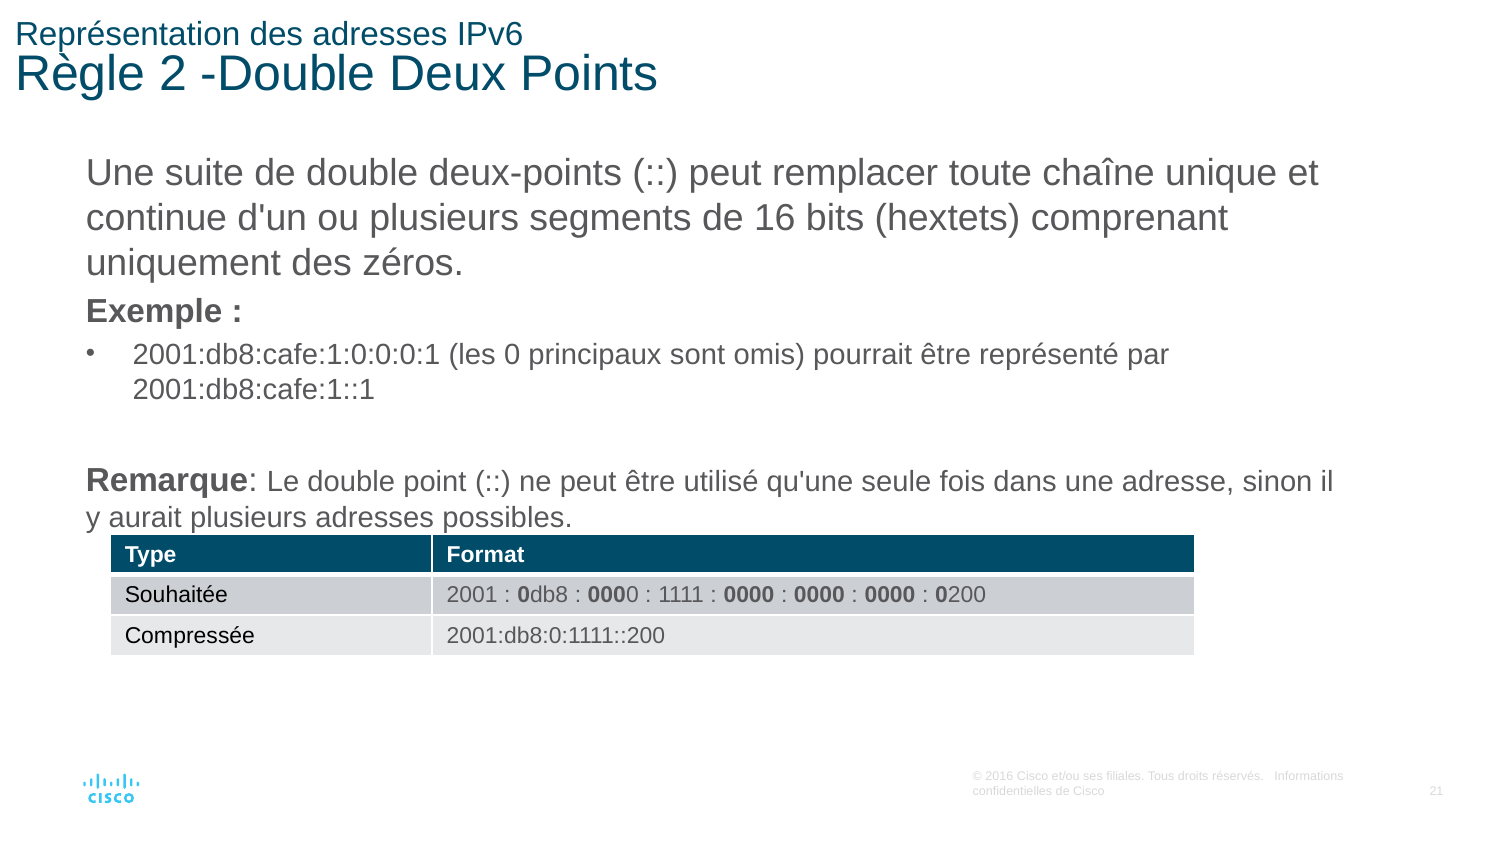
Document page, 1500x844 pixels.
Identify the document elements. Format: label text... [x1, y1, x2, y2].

table_header Format [433, 535, 1194, 572]
table_cell Compressée [111, 616, 431, 655]
table_cell Souhaitée [111, 577, 431, 614]
title Représentation des adresses IPv6 Règle 2 -Double Deux Points [0, 0, 1369, 121]
table_cell 2001 : 0db8 : 0000 : 1111 : 0000 : 0000 : 0000 : 0200 [433, 577, 1194, 614]
table_cell 2001:db8:0:1111::200 [433, 616, 1194, 655]
list Une suite de double deux-points (::) peut remplacer toute chaîne unique et continue d'un ou plusieurs segments de 16 bits (hextets) comprenant uniquement des zéros. Exemple : 2001:db8:cafe:1:0:0:0:1 (les 0 principaux sont omis) pourrait être représenté par 2001:db8:cafe:1::1 Remarque: Le double point (::) ne peut être utilisé qu'une seule fois dans une adresse, sinon il y aurait plusieurs adresses possibles. [70, 140, 1369, 534]
table_header Type [111, 535, 431, 572]
